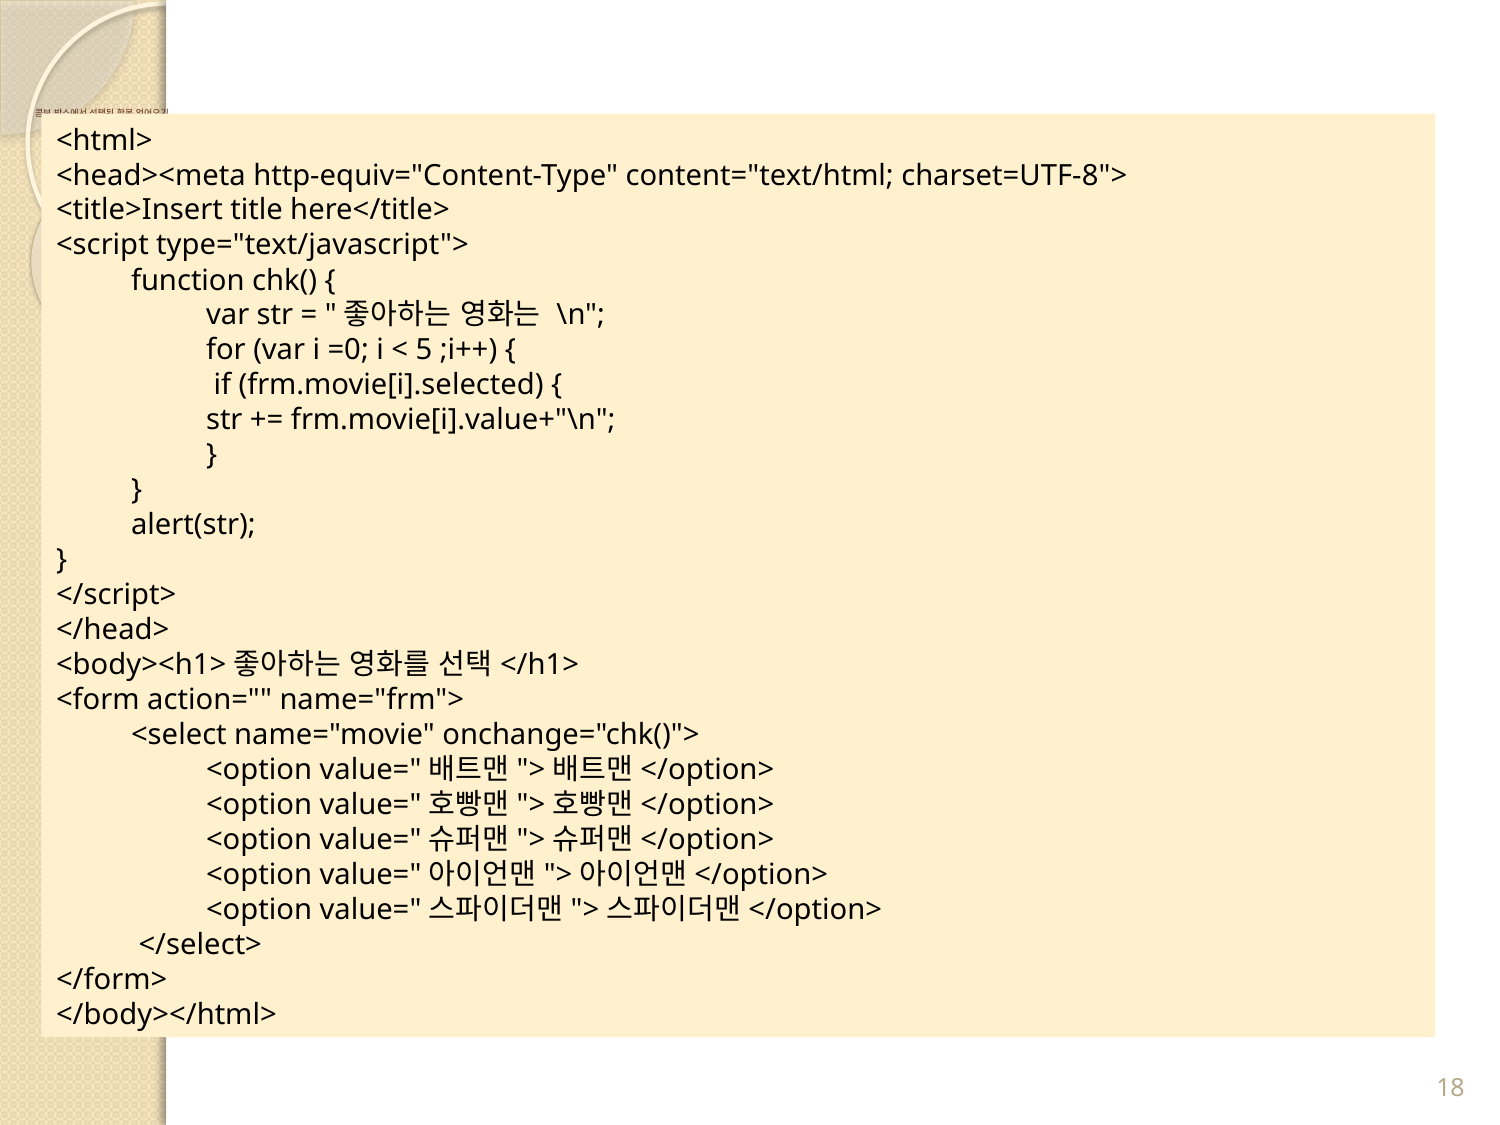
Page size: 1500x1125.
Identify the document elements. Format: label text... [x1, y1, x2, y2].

title 콤보 박스에서 선택된 항목 얻어오기 [17, 19, 1471, 126]
text_box <html> <head><meta http-equiv="Content-Type" content="text/html; charset=UTF-8"> <title>Insert title here</title> <script type="text/javascript"> function chk() { var str = "좋아하는 영화는 \n"; for (var i =0; i < 5 ;i++) { if (frm.movie[i].selected) { str += frm.movie[i].value+"\n"; } } alert(str); } </script> </head> <body><h1>좋아하는 영화를 선택</h1> <form action="" name="frm"> <select name="movie" onchange="chk()"> <option value="배트맨">배트맨</option> <option value="호빵맨">호빵맨</option> <option value="슈퍼맨">슈퍼맨</option> <option value="아이언맨">아이언맨</option> <option value="스파이더맨">스파이더맨</option> </select> </form> </body></html> [41, 113, 1436, 1038]
slide_number 18 [1413, 1034, 1488, 1113]
